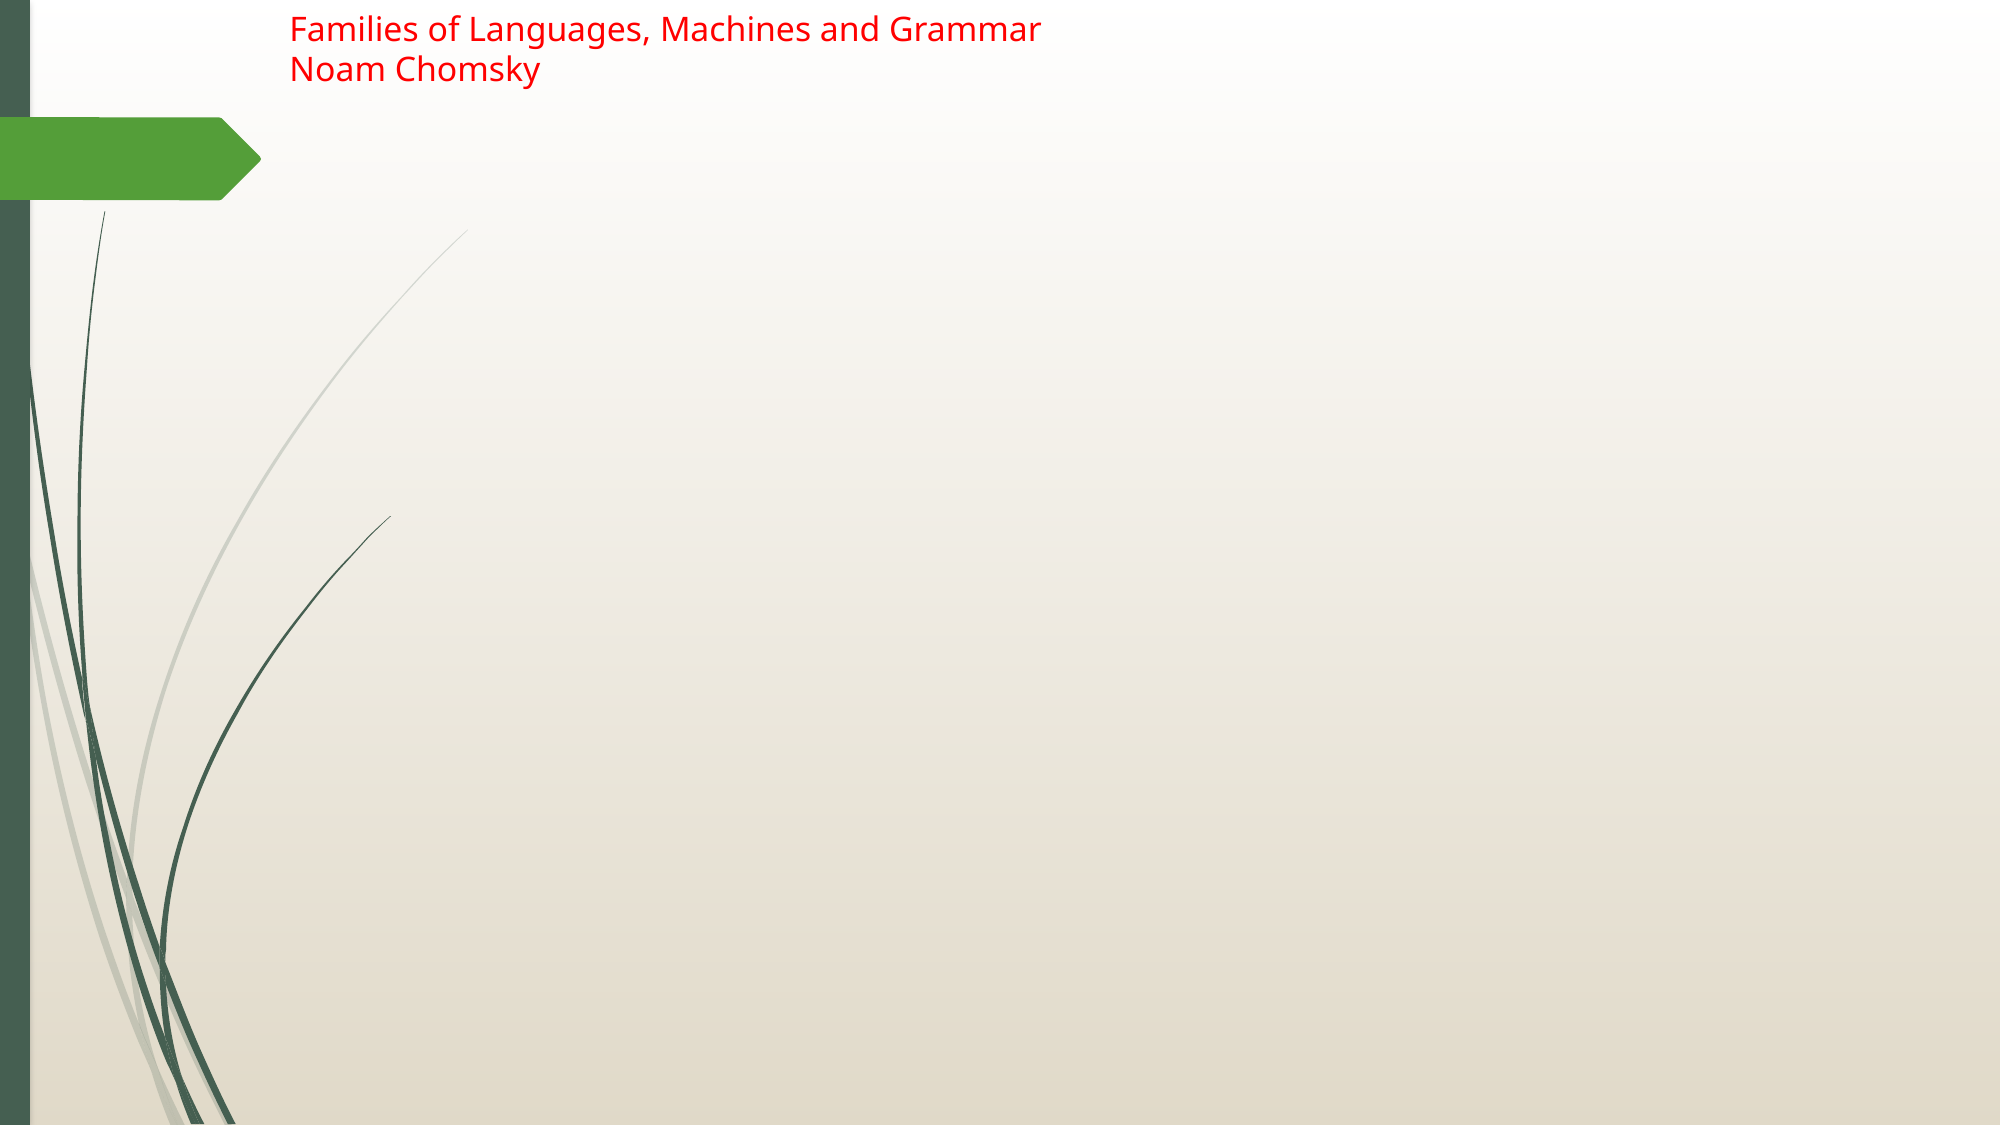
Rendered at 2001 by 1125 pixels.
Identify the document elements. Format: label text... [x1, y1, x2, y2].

title Families of Languages, Machines and Grammar Noam Chomsky [274, 0, 2000, 97]
